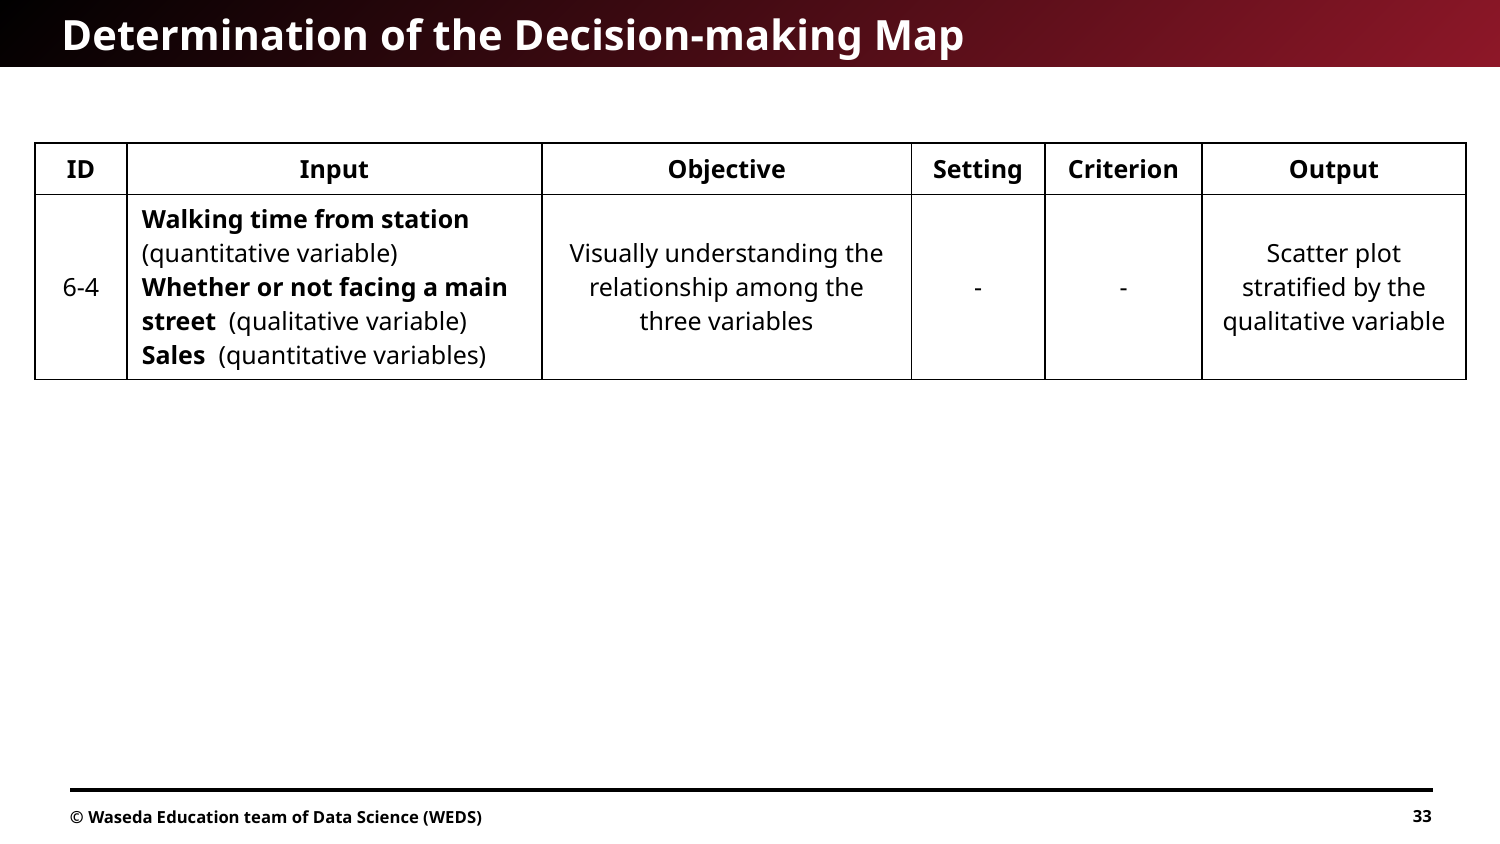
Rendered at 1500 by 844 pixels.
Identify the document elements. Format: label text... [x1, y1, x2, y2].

footer © Waseda Education team of Data Science (WEDS) [70, 790, 540, 844]
title Determination of the Decision-making Map [61, 7, 1434, 59]
slide_number 33 [1082, 790, 1432, 844]
